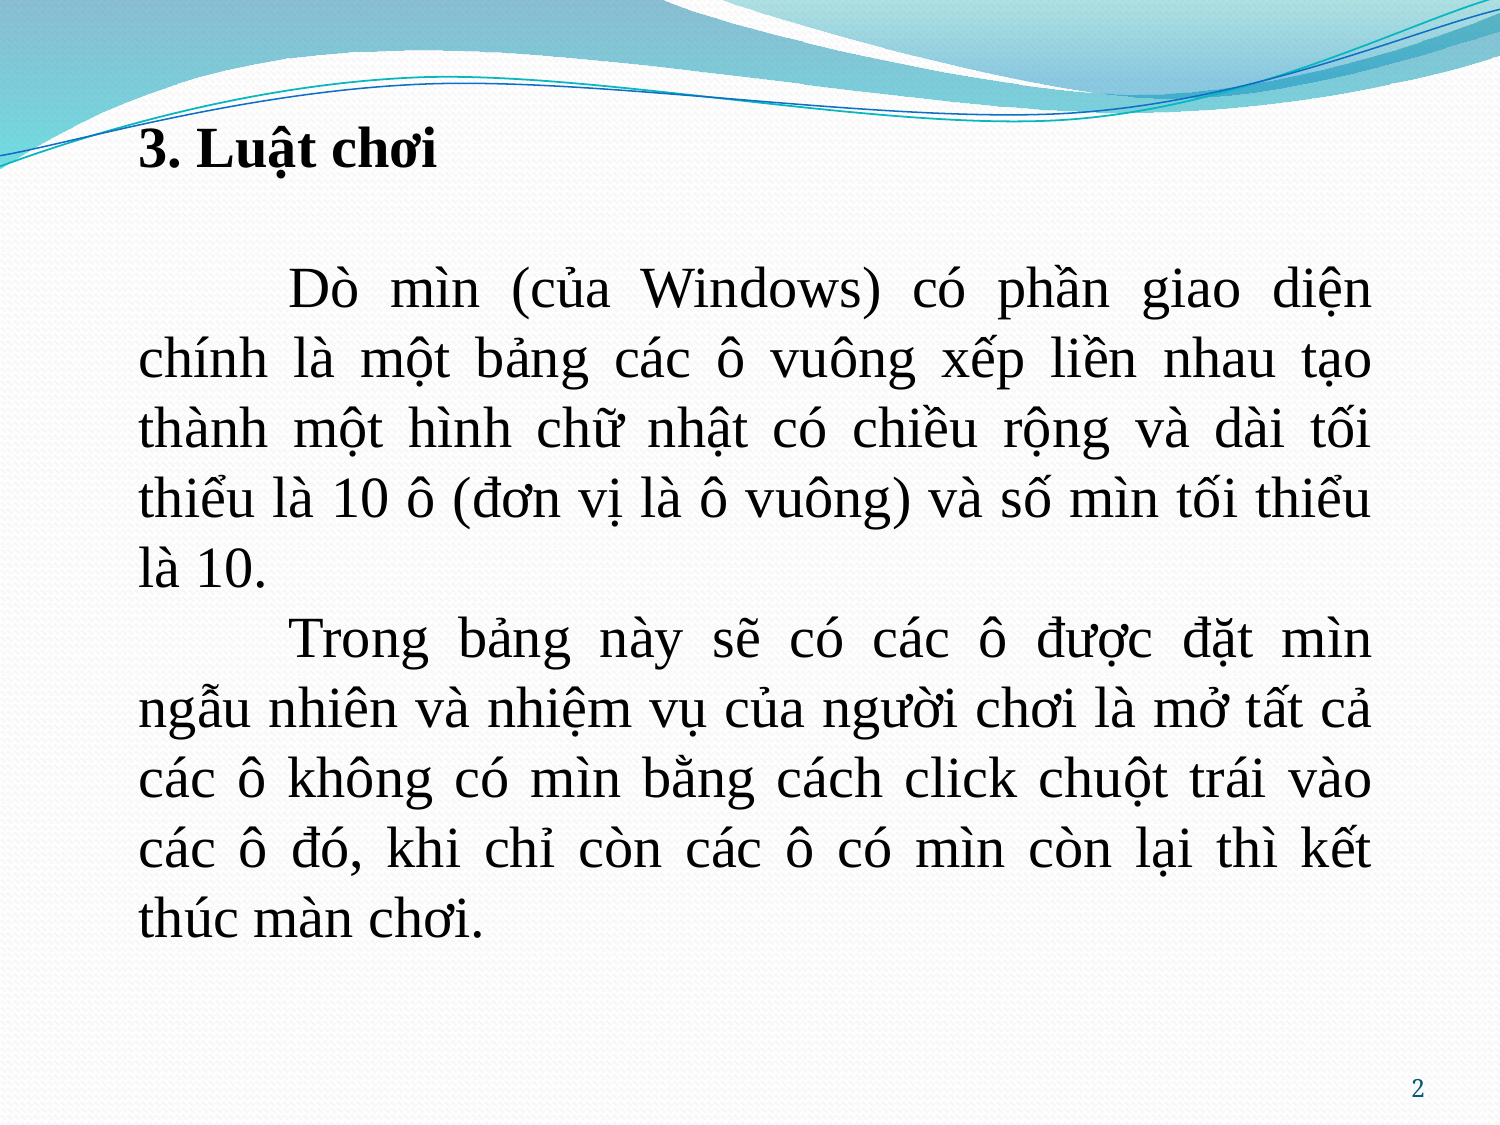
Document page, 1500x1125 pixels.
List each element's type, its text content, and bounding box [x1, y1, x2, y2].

slide_number 2 [1299, 1042, 1425, 1103]
text_box 3. Luật chơi Dò mìn (của Windows) có phần giao diện chính là một bảng các ô vuông xếp liền nhau tạo thành một hình chữ nhật có chiều rộng và dài tối thiểu là 10 ô (đơn vị là ô vuông) và số mìn tối thiểu là 10. Trong bảng này sẽ có các ô được đặt mìn ngẫu nhiên và nhiệm vụ của người chơi là mở tất cả các ô không có mìn bằng cách click chuột trái vào các ô đó, khi chỉ còn các ô có mìn còn lại thì kết thúc màn chơi. [123, 101, 1388, 957]
